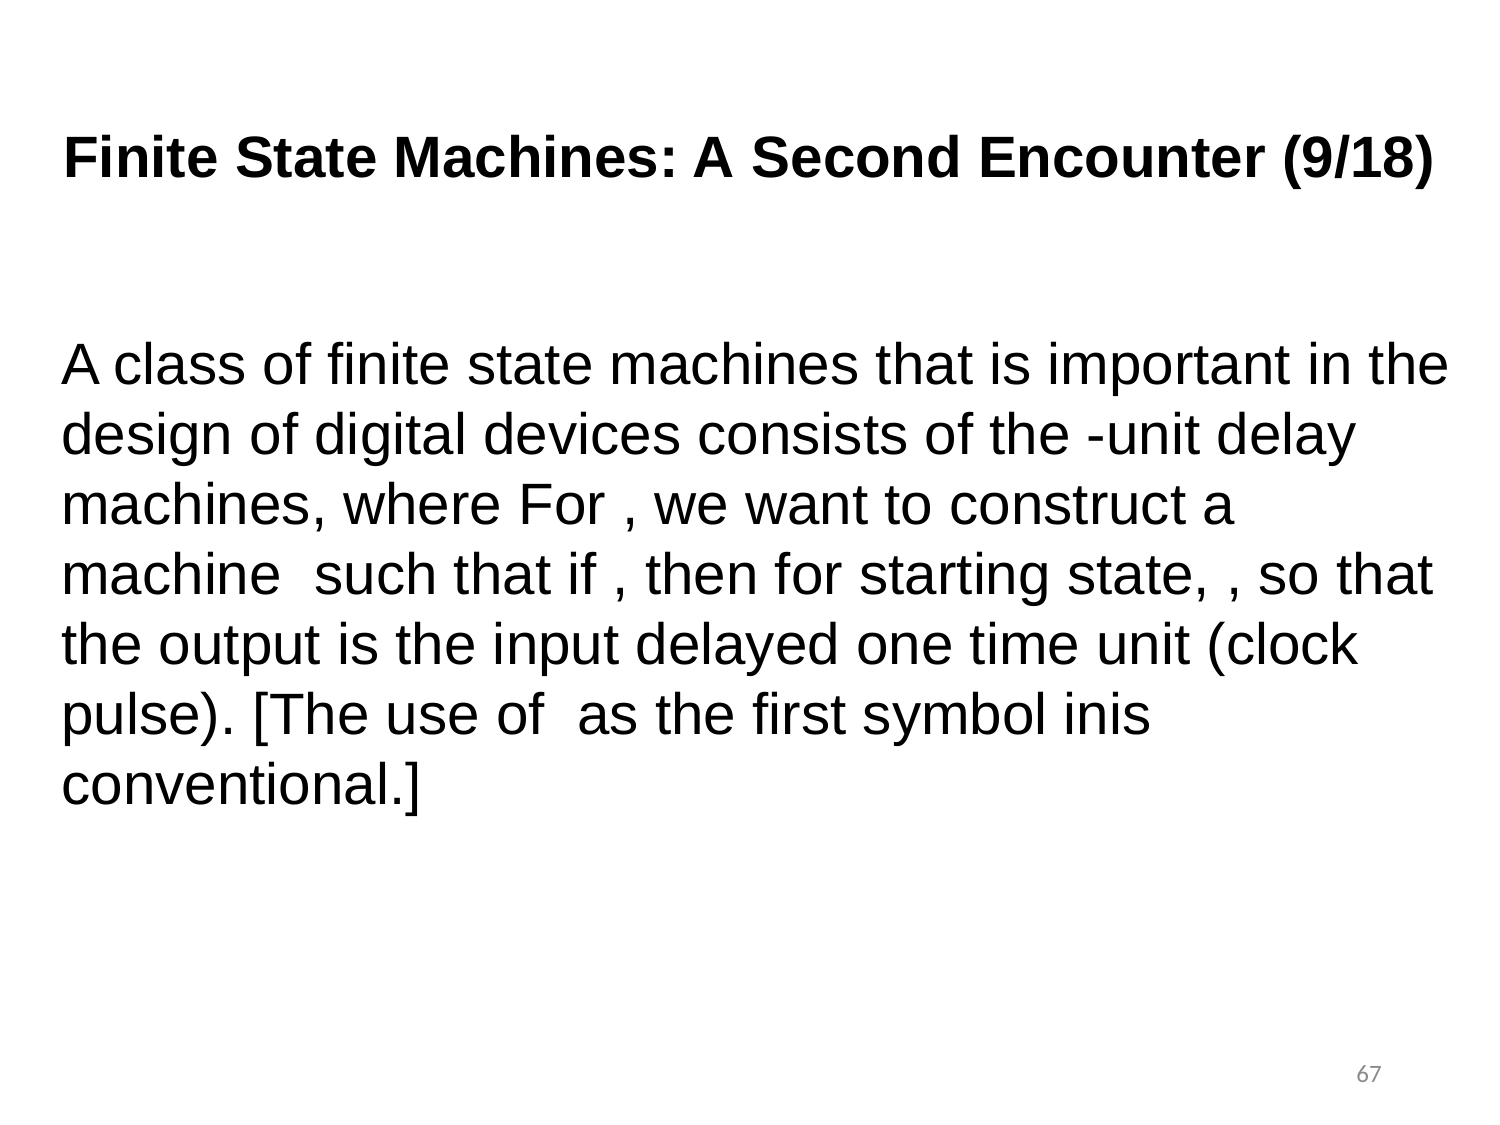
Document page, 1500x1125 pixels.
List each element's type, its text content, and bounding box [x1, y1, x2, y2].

text_box Finite State Machines: A Second Encounter (9/18) [25, 111, 1474, 197]
slide_number 67 [1059, 1042, 1397, 1103]
